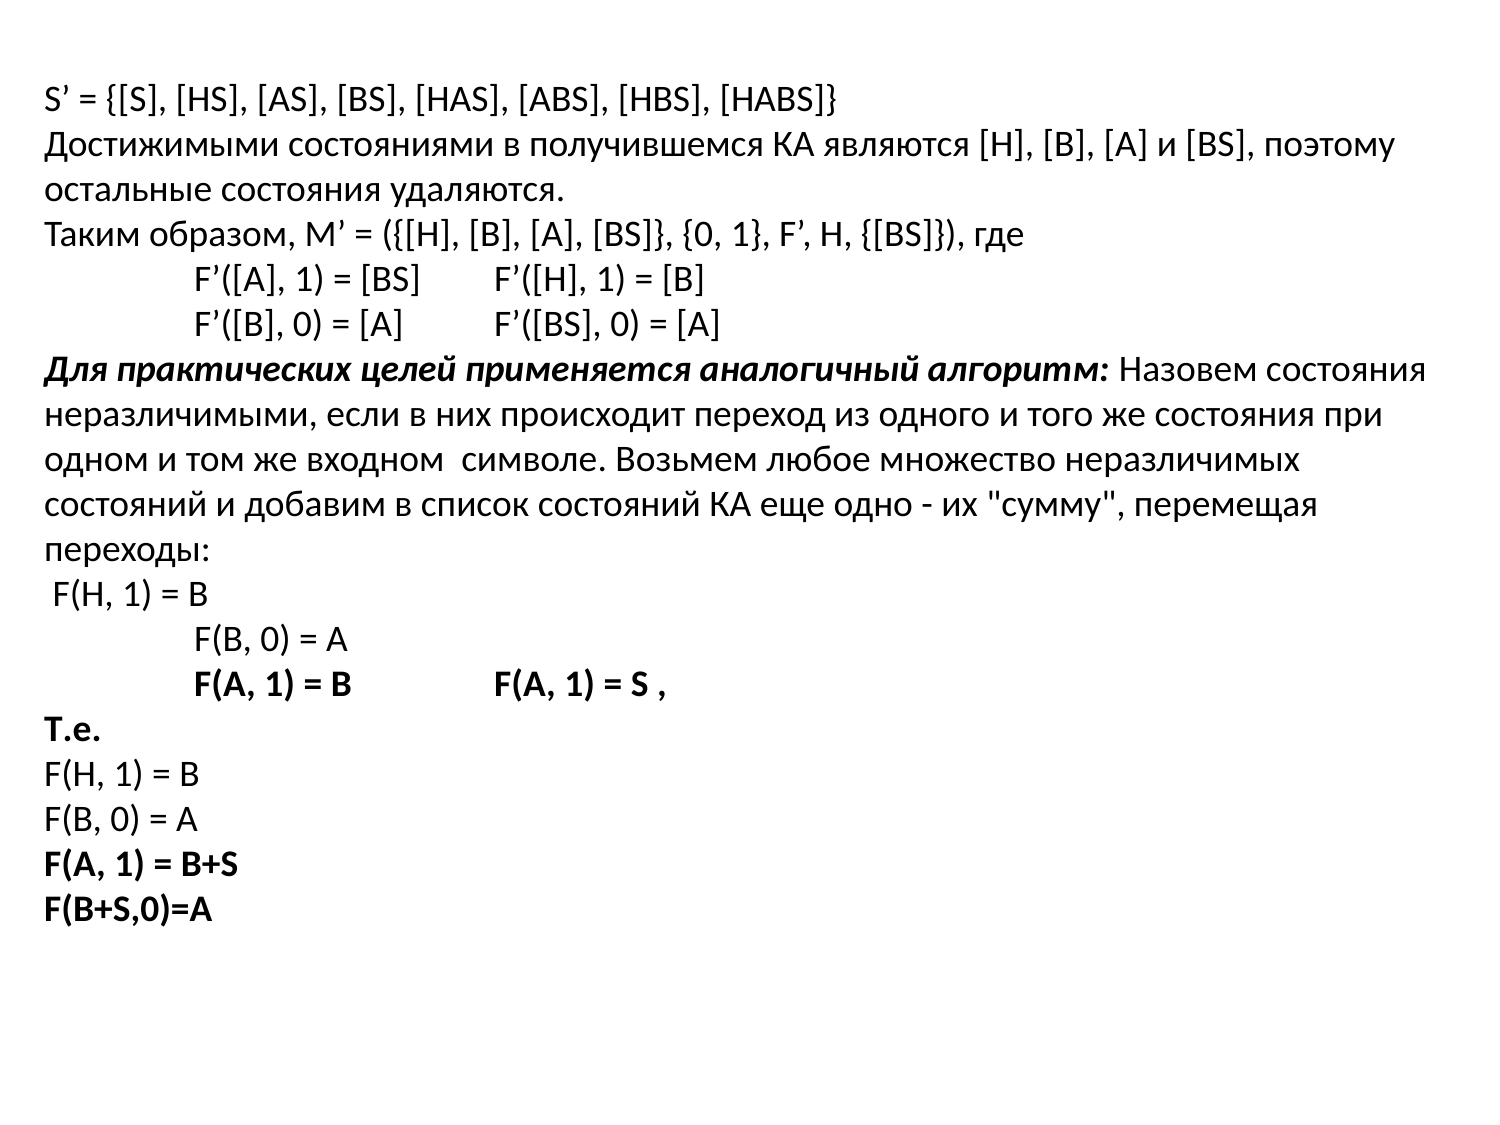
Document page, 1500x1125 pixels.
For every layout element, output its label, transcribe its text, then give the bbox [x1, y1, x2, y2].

text_box S’ = {[S], [HS], [AS], [BS], [HAS], [ABS], [HBS], [HABS]} Достижимыми состояниями в получившемся КА являются [H], [B], [A] и [BS], поэтому остальные состояния удаляются. Таким образом, M’ = ({[H], [B], [A], [BS]}, {0, 1}, F’, H, {[BS]}), где F’([A], 1) = [BS] F’([H], 1) = [B] F’([B], 0) = [A] F’([BS], 0) = [A] Для практических целей применяется аналогичный алгоритм: Назовем состояния неразличимыми, если в них происходит переход из одного и того же состояния при одном и том же входном символе. Возьмем любое множество неразличимых состояний и добавим в список состояний КА еще одно - их "сумму", перемещая переходы: F(H, 1) = B F(B, 0) = A F(A, 1) = B F(A, 1) = S , Т.е. F(H, 1) = B F(B, 0) = A F(A, 1) = B+S F(B+S,0)=A [29, 66, 1477, 982]
